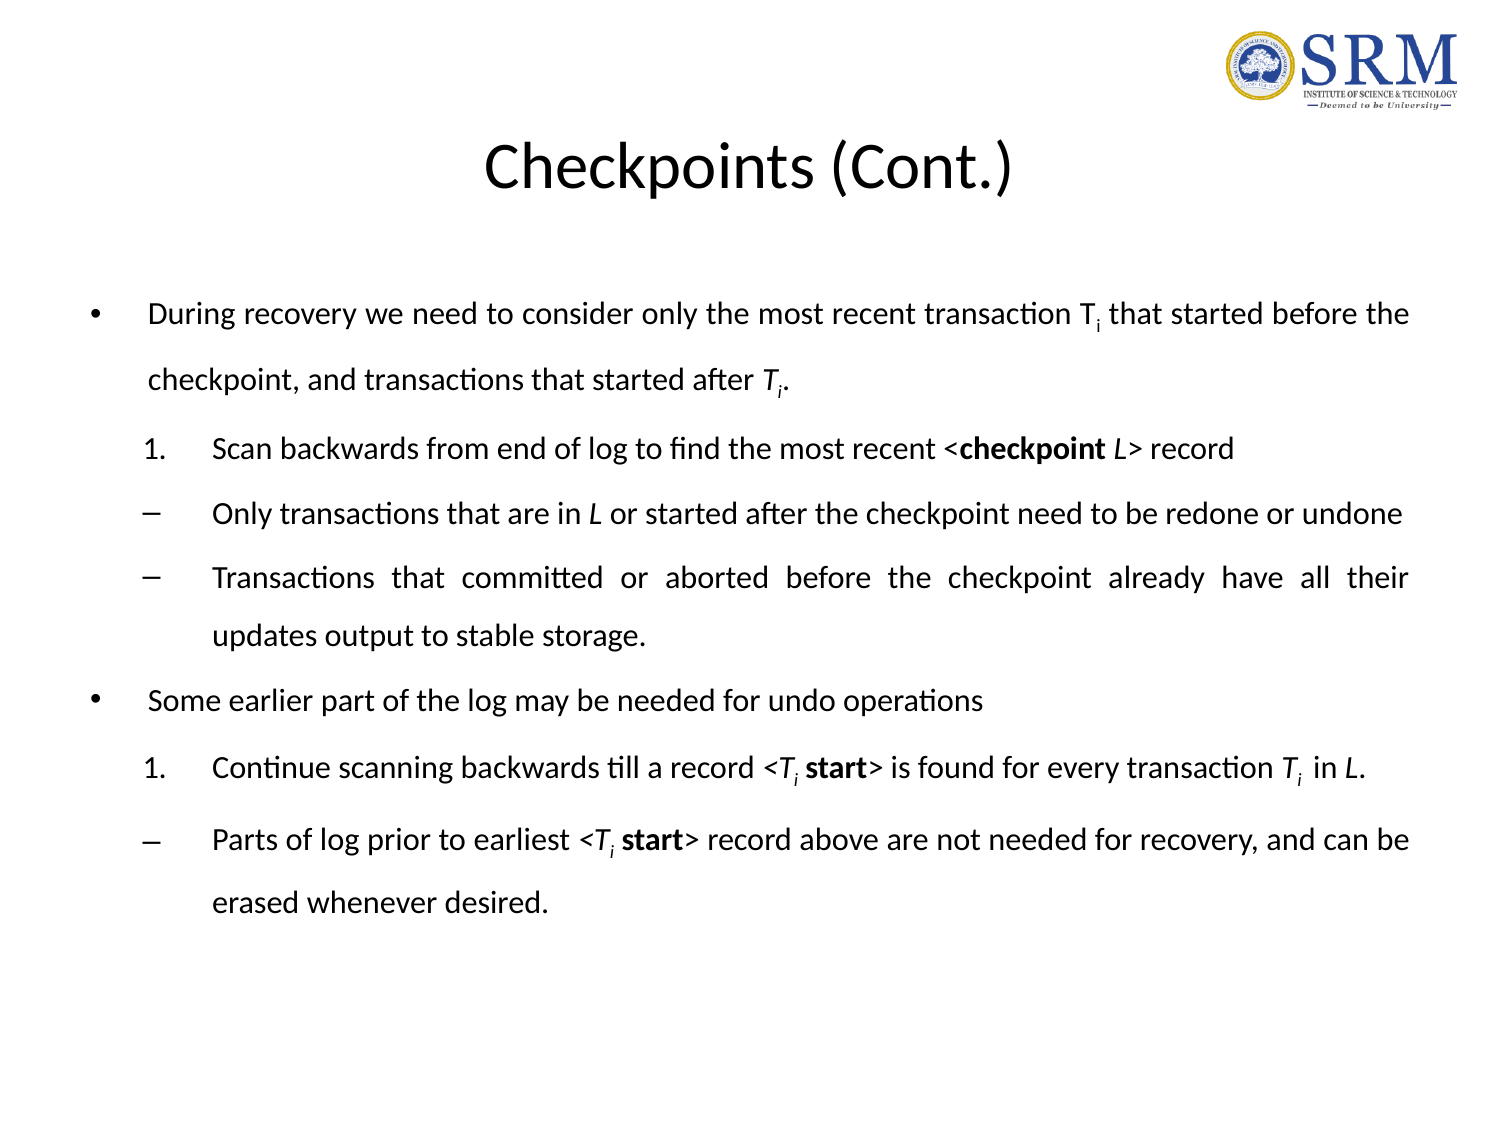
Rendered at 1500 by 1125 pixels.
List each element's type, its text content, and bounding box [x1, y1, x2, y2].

list During recovery we need to consider only the most recent transaction Ti that started before the checkpoint, and transactions that started after Ti. Scan backwards from end of log to find the most recent <checkpoint L> record Only transactions that are in L or started after the checkpoint need to be redone or undone Transactions that committed or aborted before the checkpoint already have all their updates output to stable storage. Some earlier part of the log may be needed for undo operations Continue scanning backwards till a record <Ti start> is found for every transaction Ti in L. Parts of log prior to earliest <Ti start> record above are not needed for recovery, and can be erased whenever desired. [75, 262, 1425, 1005]
title Checkpoints (Cont.) [75, 67, 1425, 256]
picture [1222, 25, 1461, 114]
